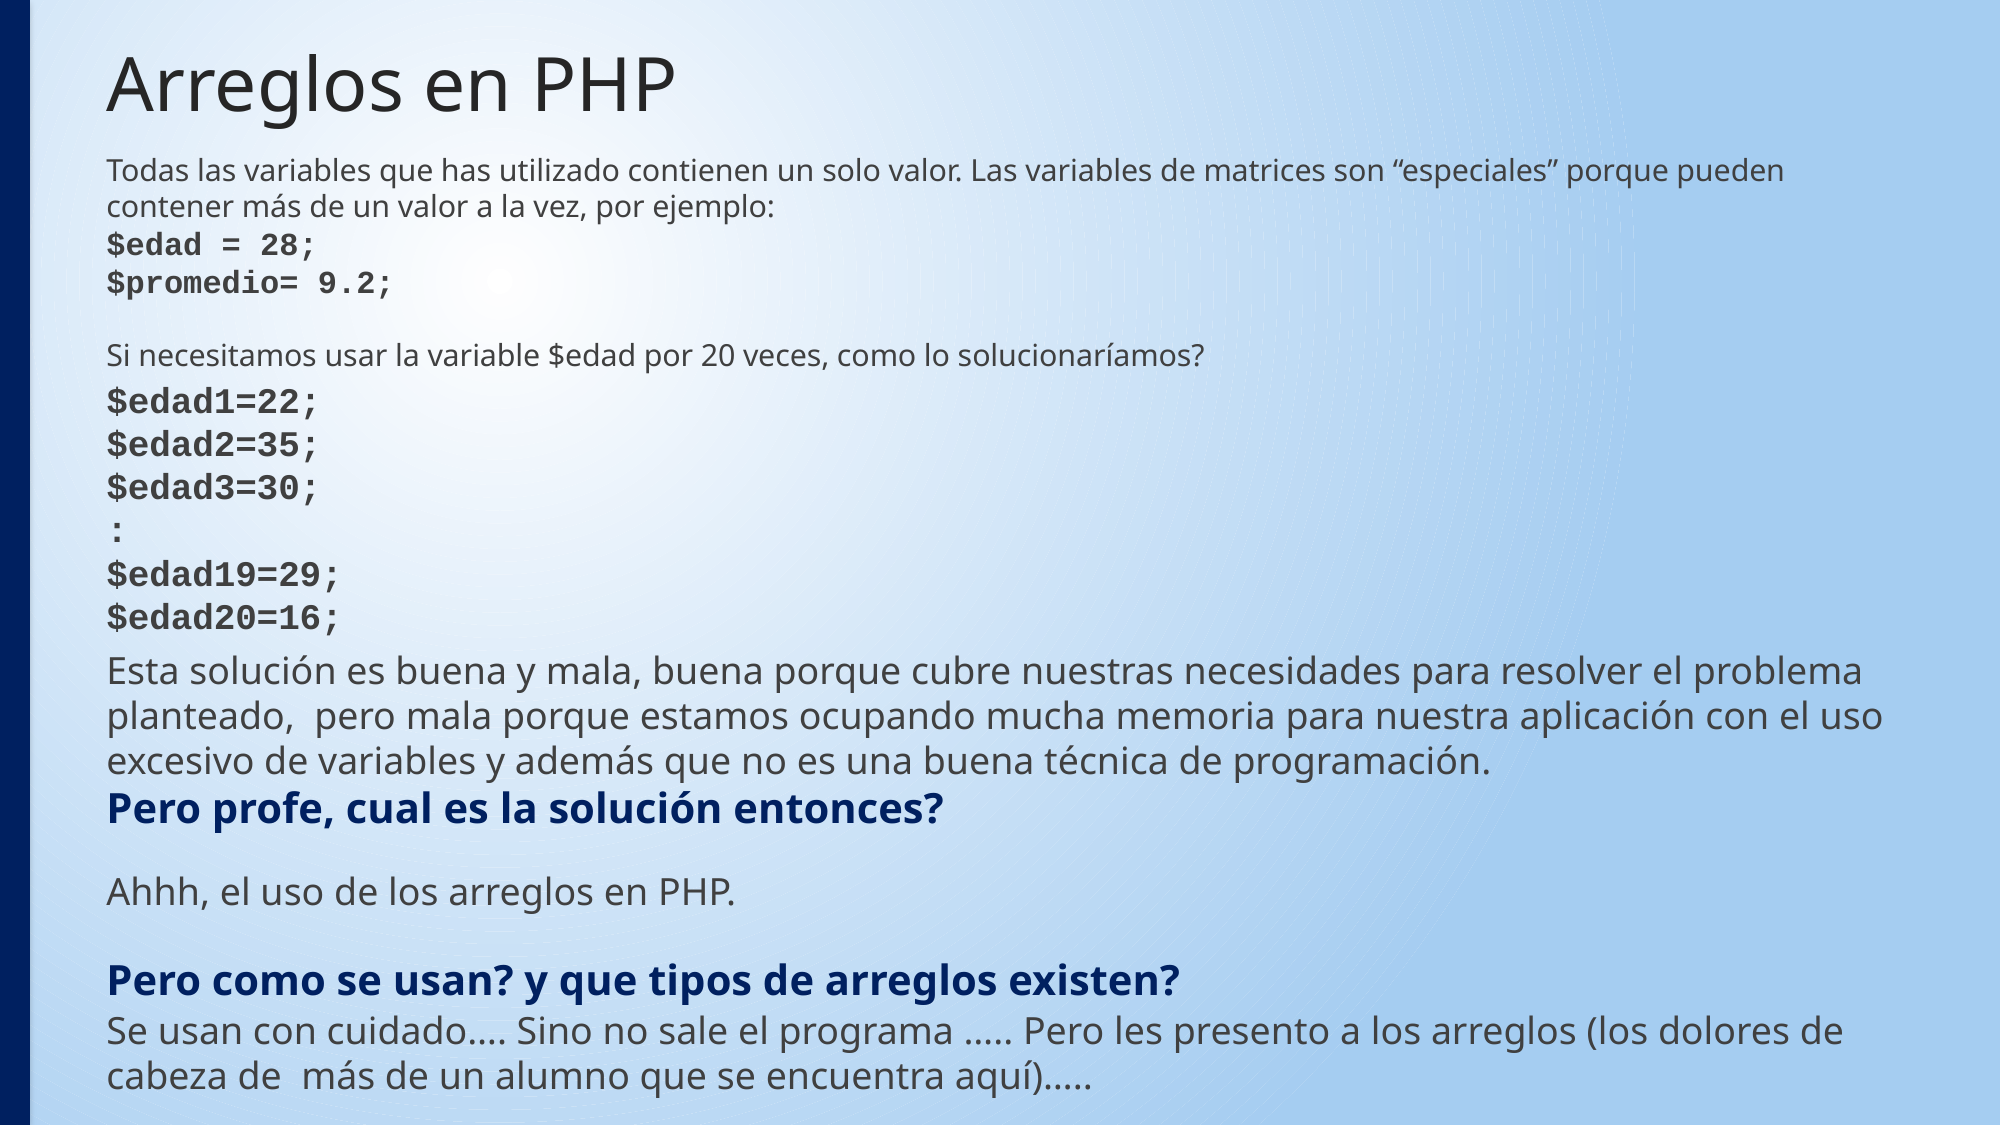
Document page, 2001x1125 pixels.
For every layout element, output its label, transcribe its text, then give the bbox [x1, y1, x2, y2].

title Arreglos en PHP [91, 28, 1554, 143]
list Todas las variables que has utilizado contienen un solo valor. Las variables de matrices son “especiales” porque pueden contener más de un valor a la vez, por ejemplo: $edad = 28; $promedio= 9.2; Si necesitamos usar la variable $edad por 20 veces, como lo solucionaríamos? [91, 143, 1927, 370]
text_box Se usan con cuidado…. Sino no sale el programa ….. Pero les presento a los arreglos (los dolores de cabeza de más de un alumno que se encuentra aquí)….. [91, 999, 1927, 1114]
text_box Pero como se usan? y que tipos de arreglos existen? [91, 946, 1927, 999]
text_box Esta solución es buena y mala, buena porque cubre nuestras necesidades para resolver el problema planteado, pero mala porque estamos ocupando mucha memoria para nuestra aplicación con el uso excesivo de variables y además que no es una buena técnica de programación. Pero profe, cual es la solución entonces? [91, 639, 1927, 860]
text_box Ahhh, el uso de los arreglos en PHP. [91, 860, 1927, 932]
text_box $edad1=22; $edad2=35; $edad3=30; : $edad19=29; $edad20=16; [91, 370, 1927, 639]
